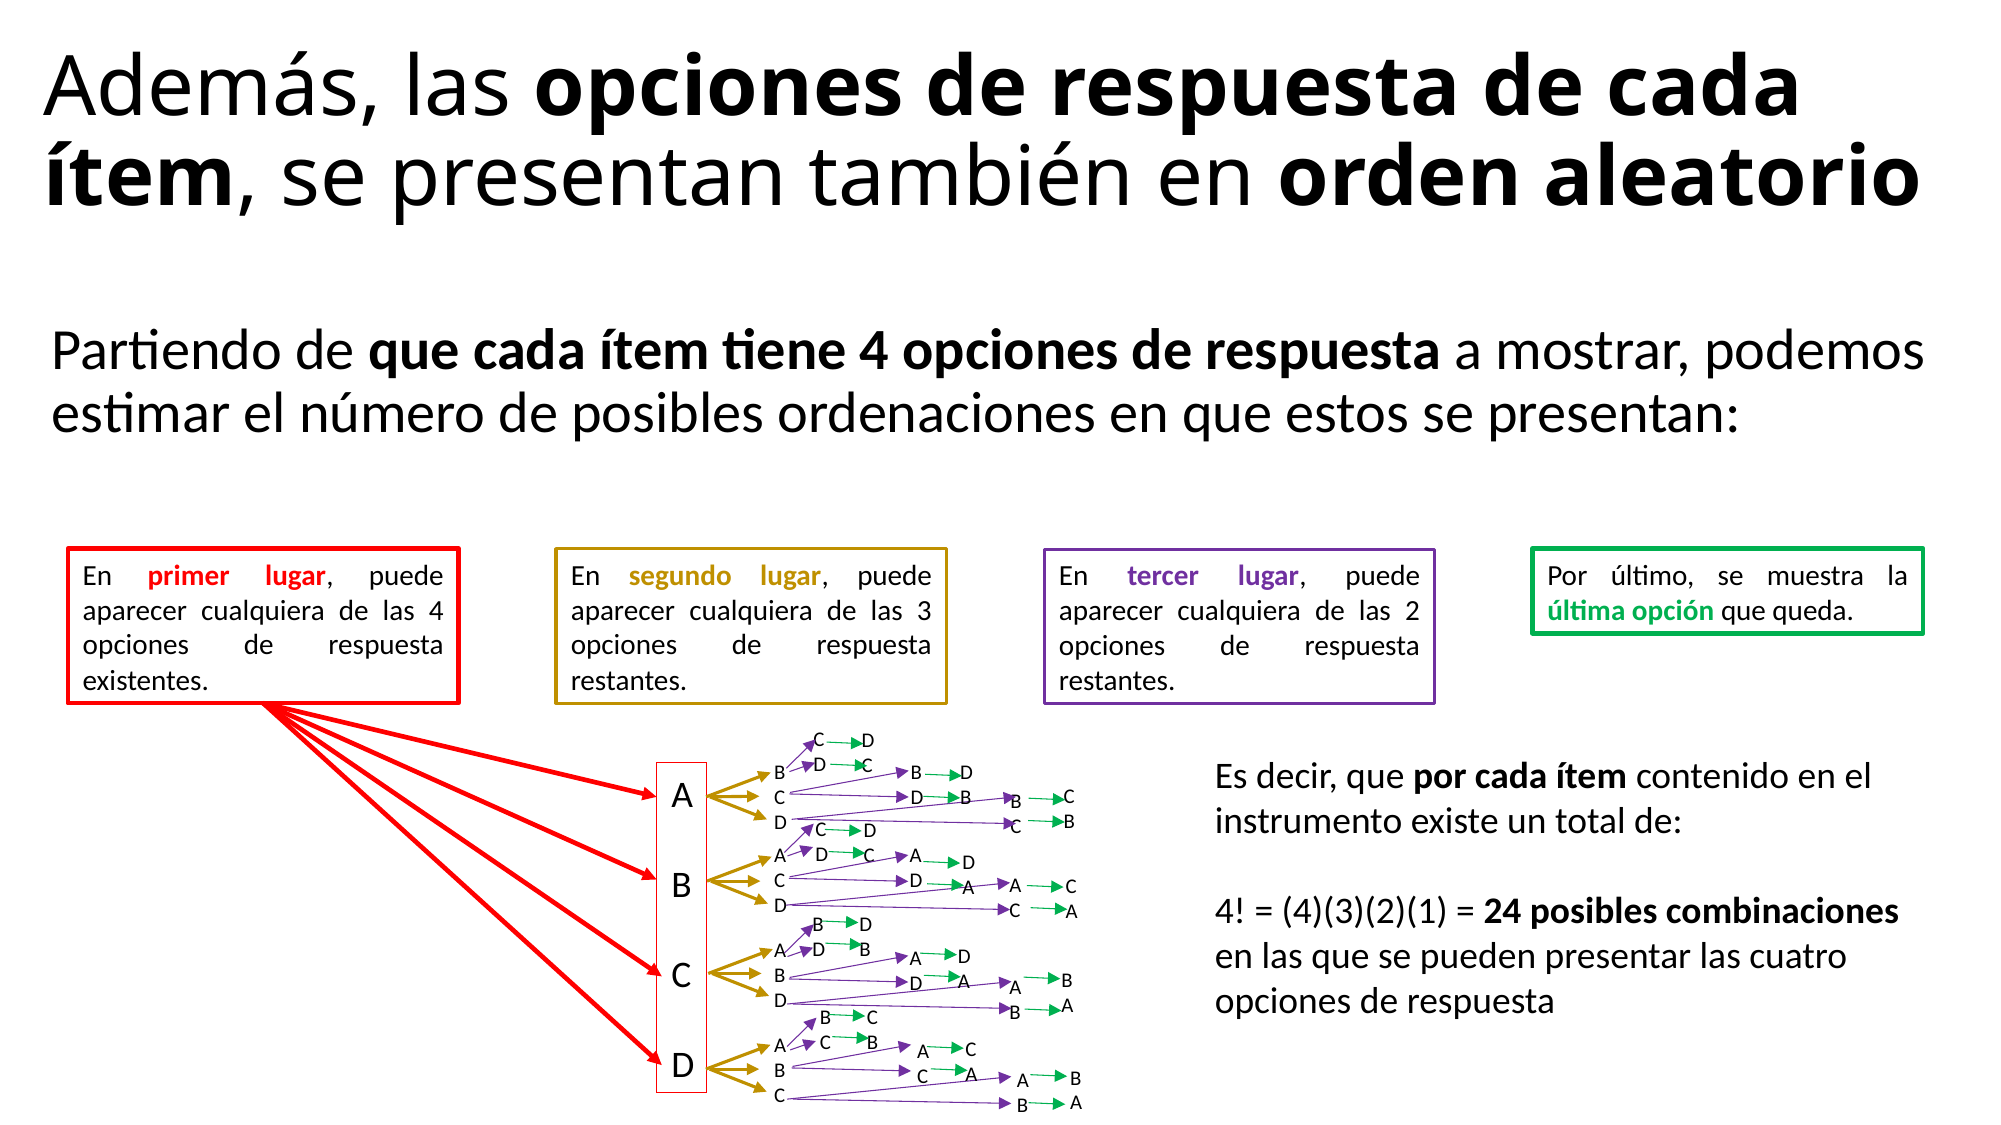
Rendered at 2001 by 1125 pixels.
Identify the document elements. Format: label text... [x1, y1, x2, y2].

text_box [787, 947, 814, 957]
title Además, las opciones de respuesta de cada ítem, se presentan también en orden aleatorio [28, 24, 1941, 243]
text_box En primer lugar, puede aparecer cualquiera de las 4 opciones de respuesta existentes. [67, 548, 459, 704]
text_box A B D [759, 929, 805, 1019]
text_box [711, 973, 769, 996]
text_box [797, 819, 1016, 824]
text_box BD [895, 751, 933, 796]
text_box CA [950, 1028, 987, 1076]
text_box BD [797, 910, 834, 955]
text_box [784, 924, 814, 954]
text_box Es decir, que por cada ítem contenido en el instrumento existe un total de: 4! = (4)(3)(2)(1) = 24 posibles combinaciones en las que se pueden presentar las cuatro opciones de respuesta [1199, 743, 1955, 1029]
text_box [788, 878, 909, 882]
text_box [709, 796, 767, 820]
text_box D A [947, 841, 984, 882]
text_box B C D [759, 751, 797, 834]
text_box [784, 823, 814, 853]
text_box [263, 705, 662, 1066]
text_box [786, 1017, 817, 1047]
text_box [785, 882, 1011, 906]
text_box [708, 949, 773, 974]
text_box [790, 1040, 816, 1050]
text_box DB [844, 910, 881, 955]
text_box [786, 1076, 1012, 1100]
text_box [709, 1069, 767, 1092]
text_box AC [994, 863, 1031, 929]
text_box D C [848, 824, 886, 855]
text_box En tercer lugar, puede aparecer cualquiera de las 2 opciones de respuesta restantes. [1044, 549, 1435, 704]
text_box AC [902, 1029, 939, 1076]
list Partiendo de que cada ítem tiene 4 opciones de respuesta a mostrar, podemos estimar el número de posibles ordenaciones en que estos se presentan: [36, 312, 1949, 1053]
text_box A B C D [656, 762, 707, 1093]
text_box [790, 770, 909, 793]
text_box En segundo lugar, puede aparecer cualquiera de las 3 opciones de respuesta restantes. [556, 548, 947, 704]
text_box BA [1055, 1056, 1092, 1122]
text_box Por último, se muestra la última opción que queda. [1532, 548, 1924, 634]
text_box BC [995, 780, 1032, 846]
text_box A C D [759, 834, 797, 924]
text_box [789, 793, 909, 797]
text_box CA [1050, 865, 1088, 931]
text_box CB [852, 1009, 889, 1044]
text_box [789, 762, 816, 772]
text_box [792, 1099, 1012, 1104]
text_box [792, 1044, 912, 1067]
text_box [706, 856, 772, 882]
text_box D C [846, 719, 884, 770]
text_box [705, 1044, 771, 1070]
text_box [791, 796, 1017, 820]
text_box AB [1002, 1059, 1039, 1124]
text_box AB [994, 966, 1031, 1032]
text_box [706, 772, 771, 797]
text_box BA [1046, 959, 1083, 1025]
text_box CD [814, 824, 837, 855]
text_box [793, 1004, 1012, 1009]
text_box AD [894, 937, 932, 981]
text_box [791, 1067, 912, 1071]
text_box CB [1048, 775, 1086, 841]
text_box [710, 881, 768, 904]
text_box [789, 955, 909, 978]
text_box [787, 981, 1012, 1005]
text_box CD [798, 717, 835, 770]
text_box AD [894, 834, 932, 882]
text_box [789, 855, 909, 877]
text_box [787, 846, 814, 856]
text_box BC [805, 1009, 842, 1044]
text_box A B C [759, 1024, 800, 1114]
text_box D B [945, 751, 982, 796]
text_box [786, 739, 816, 769]
text_box DA [943, 935, 980, 981]
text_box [791, 905, 1010, 910]
